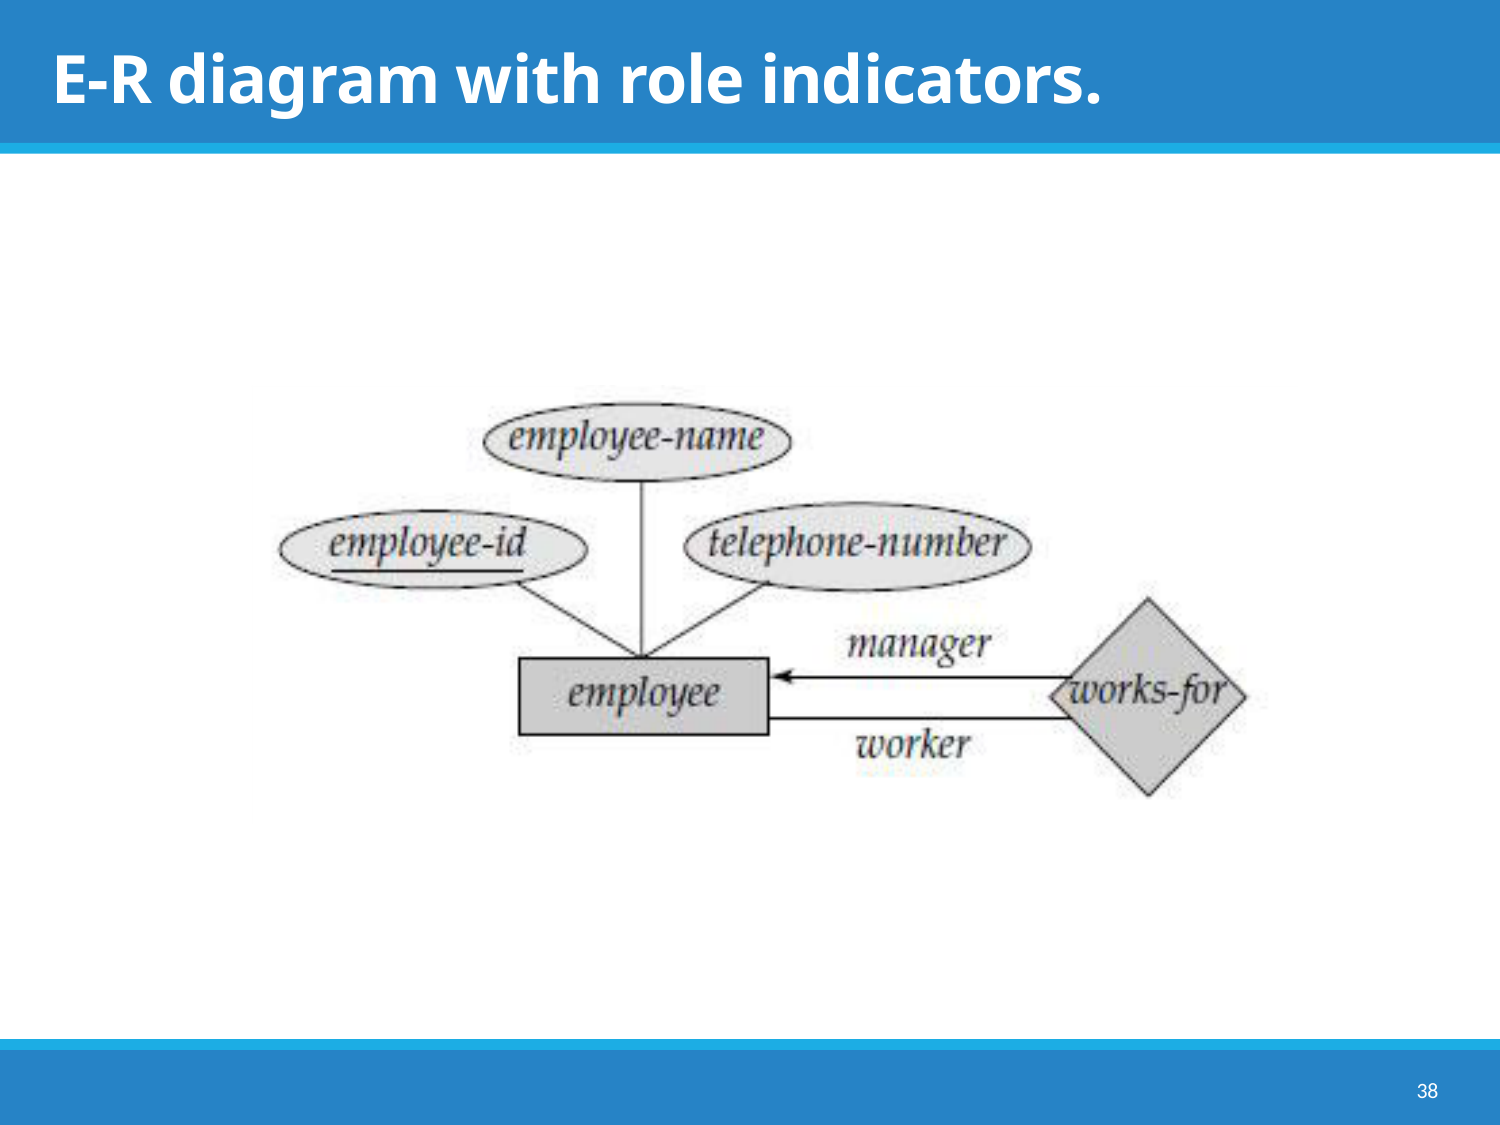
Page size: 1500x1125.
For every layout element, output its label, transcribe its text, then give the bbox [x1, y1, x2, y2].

slide_number 38 [1292, 1059, 1454, 1120]
title E-R diagram with role indicators. [36, 11, 1454, 126]
picture [251, 384, 1299, 824]
